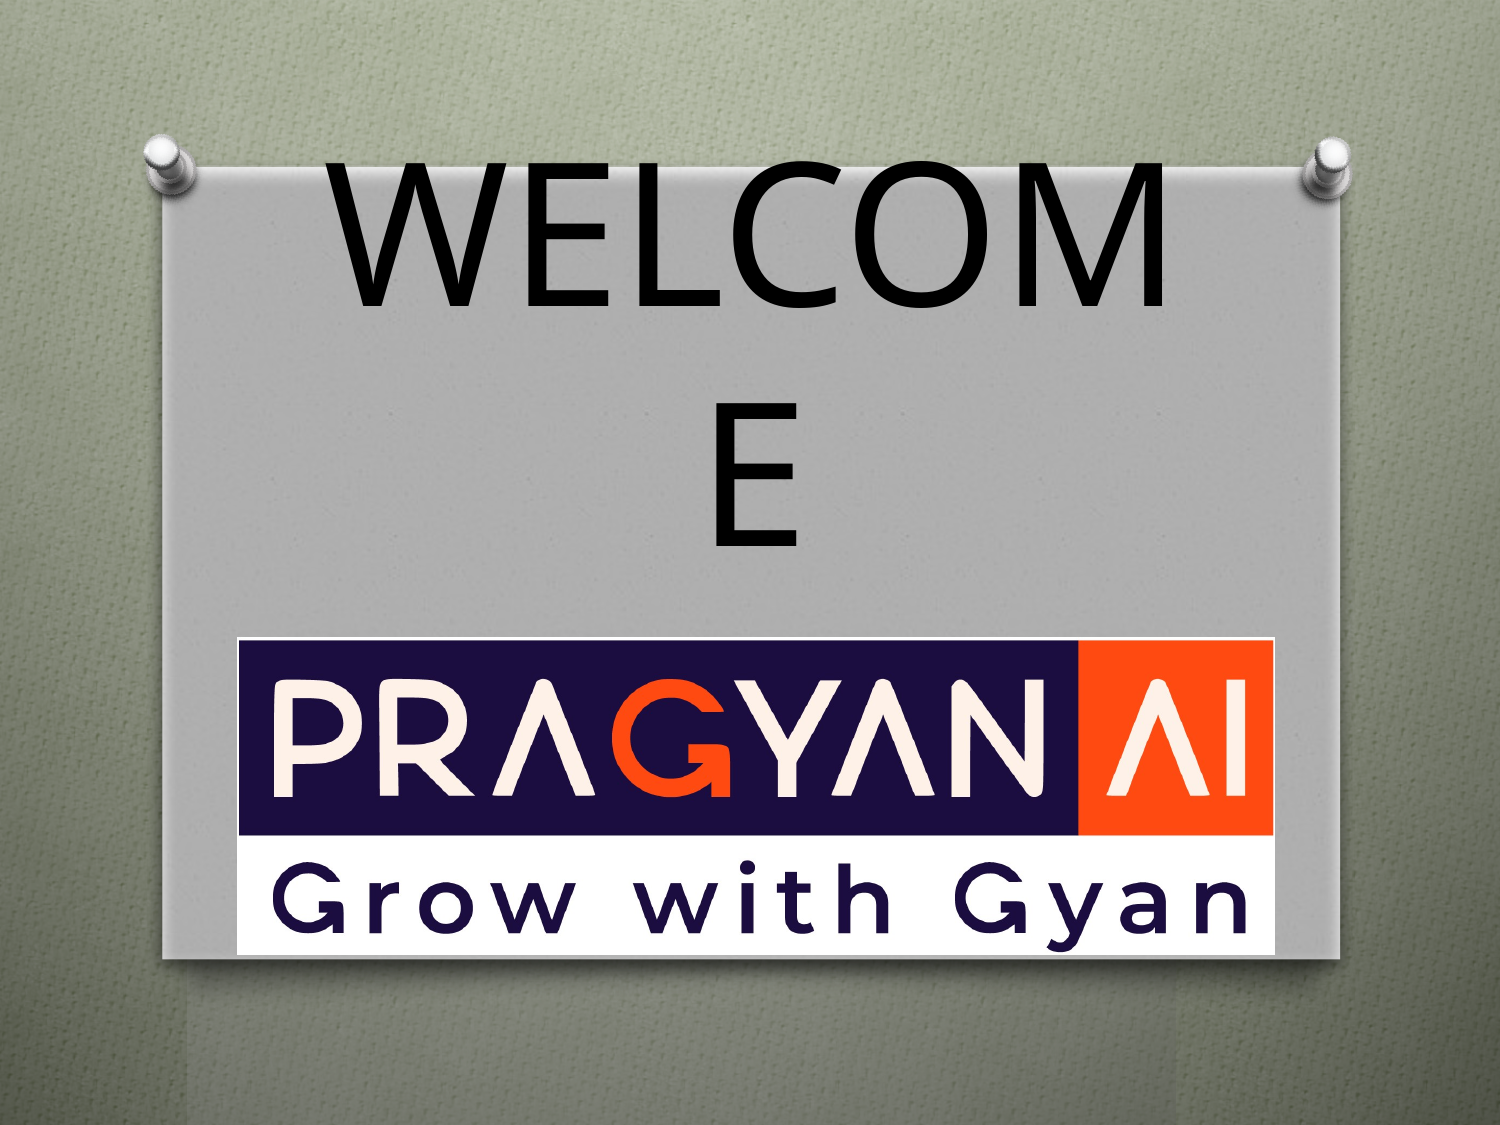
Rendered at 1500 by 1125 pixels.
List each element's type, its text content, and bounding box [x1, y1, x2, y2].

picture [237, 637, 1276, 956]
picture [1274, 109, 1396, 230]
title WELCOME [283, 294, 1223, 595]
picture [112, 100, 235, 224]
